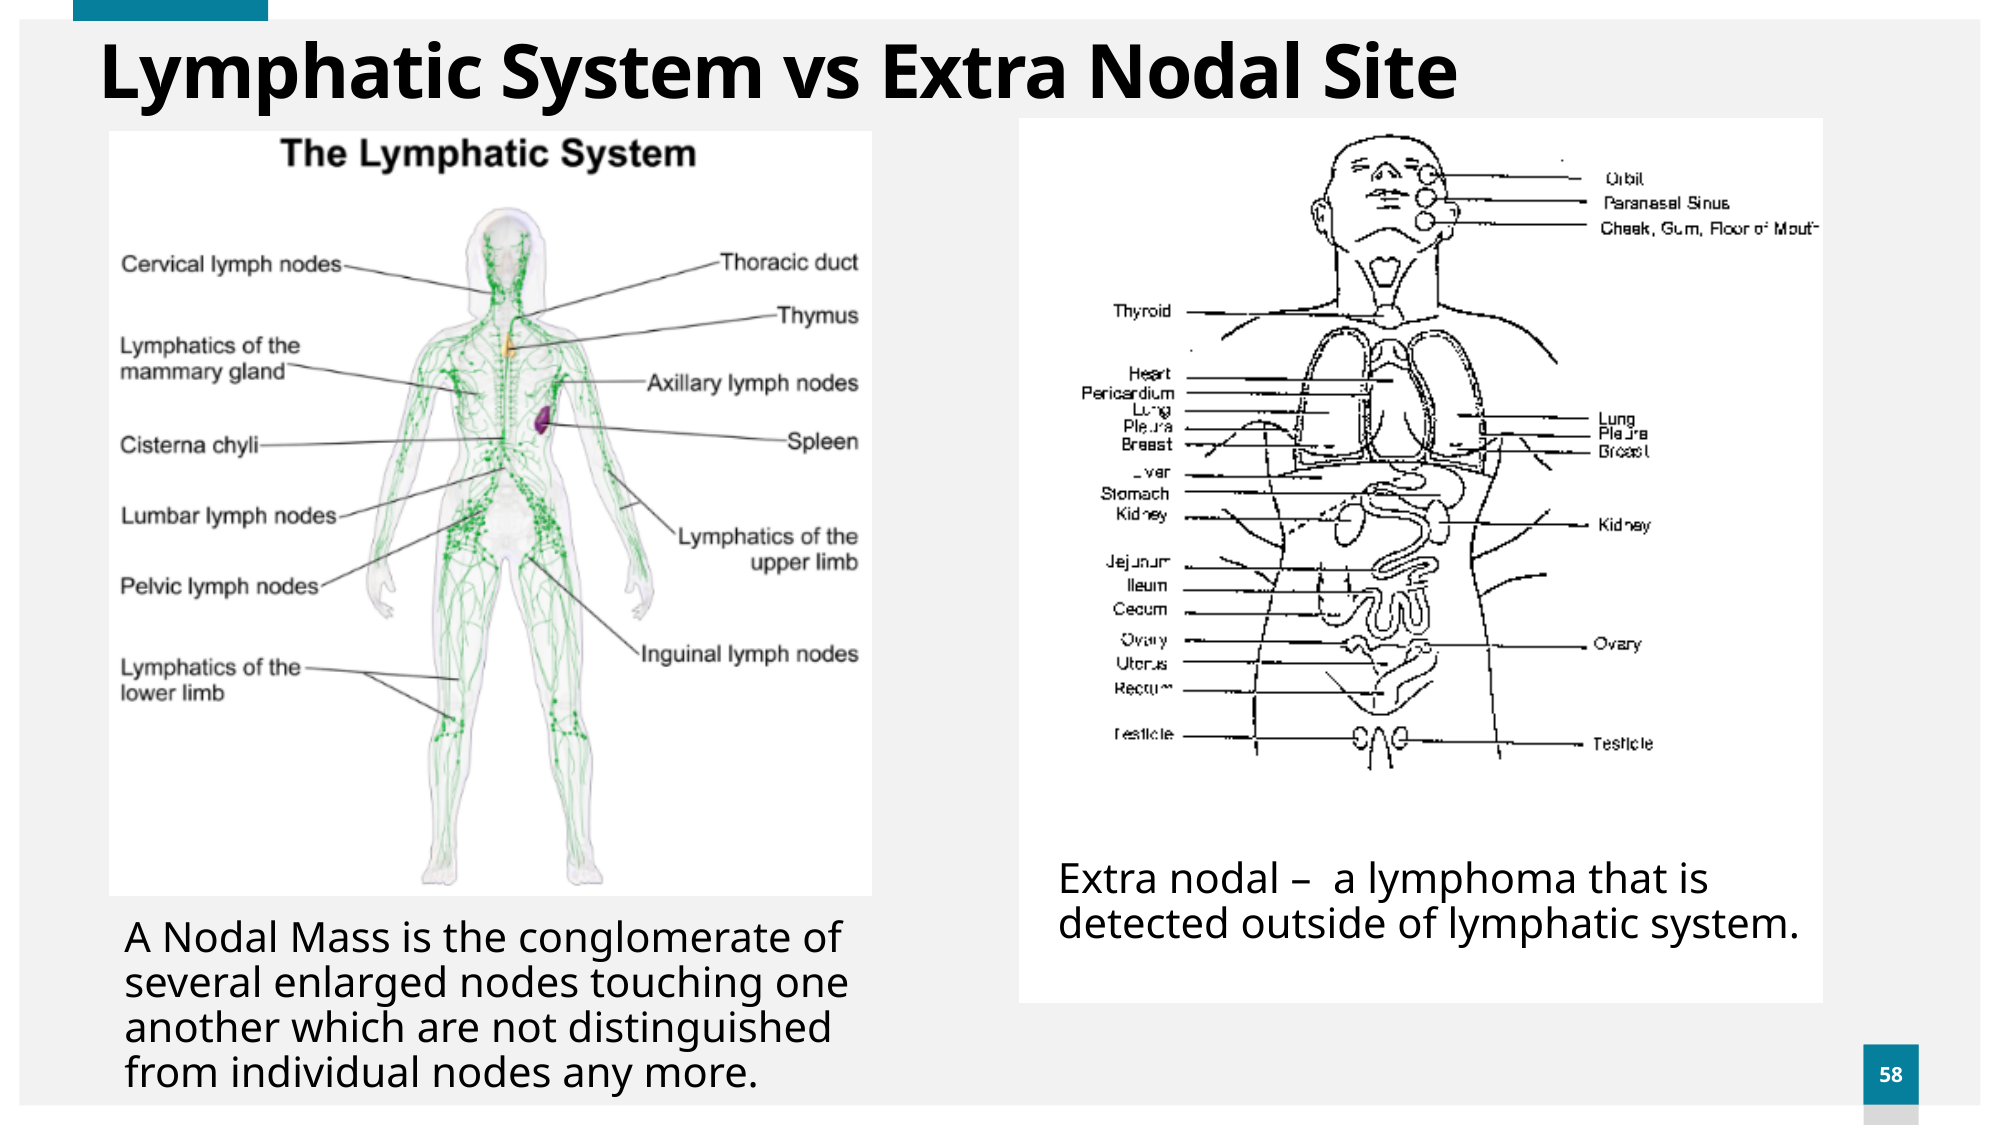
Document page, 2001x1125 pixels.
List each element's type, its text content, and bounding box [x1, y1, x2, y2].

title Lymphatic System vs Extra Nodal Site [83, 25, 1917, 123]
list Extra nodal – a lymphoma that is detected outside of lymphatic system. [1042, 850, 1860, 1053]
picture [109, 131, 872, 896]
list A Nodal Mass is the conglomerate of several enlarged nodes touching one another which are not distinguished from individual nodes any more. [109, 908, 872, 1125]
picture [1019, 118, 1823, 1003]
